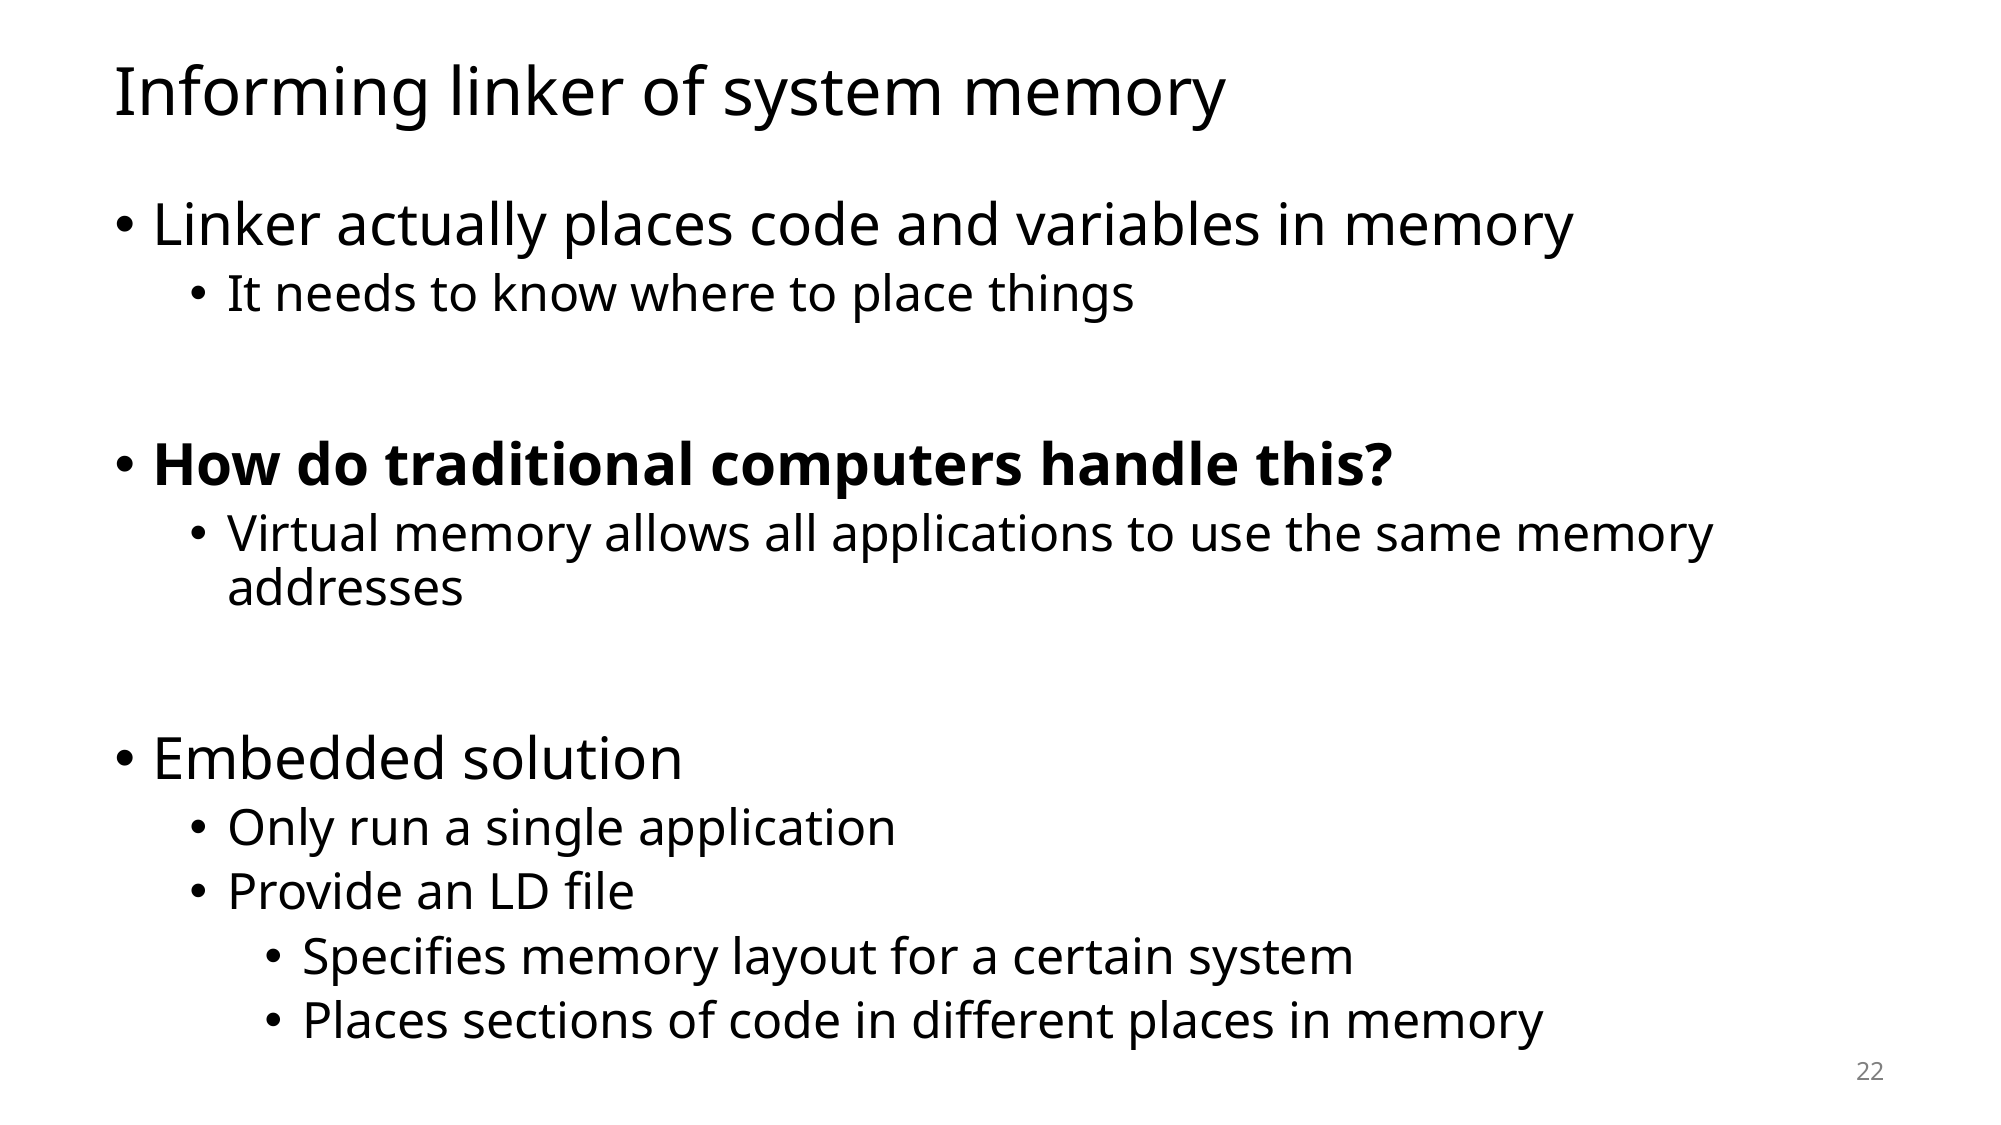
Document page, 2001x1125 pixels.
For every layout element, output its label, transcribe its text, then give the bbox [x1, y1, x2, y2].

slide_number 22 [1749, 1042, 1900, 1103]
list Linker actually places code and variables in memory It needs to know where to place things How do traditional computers handle this? Virtual memory allows all applications to use the same memory addresses Embedded solution Only run a single application Provide an LD file Specifies memory layout for a certain system Places sections of code in different places in memory [99, 187, 1900, 1013]
title Informing linker of system memory [99, 37, 1900, 150]
